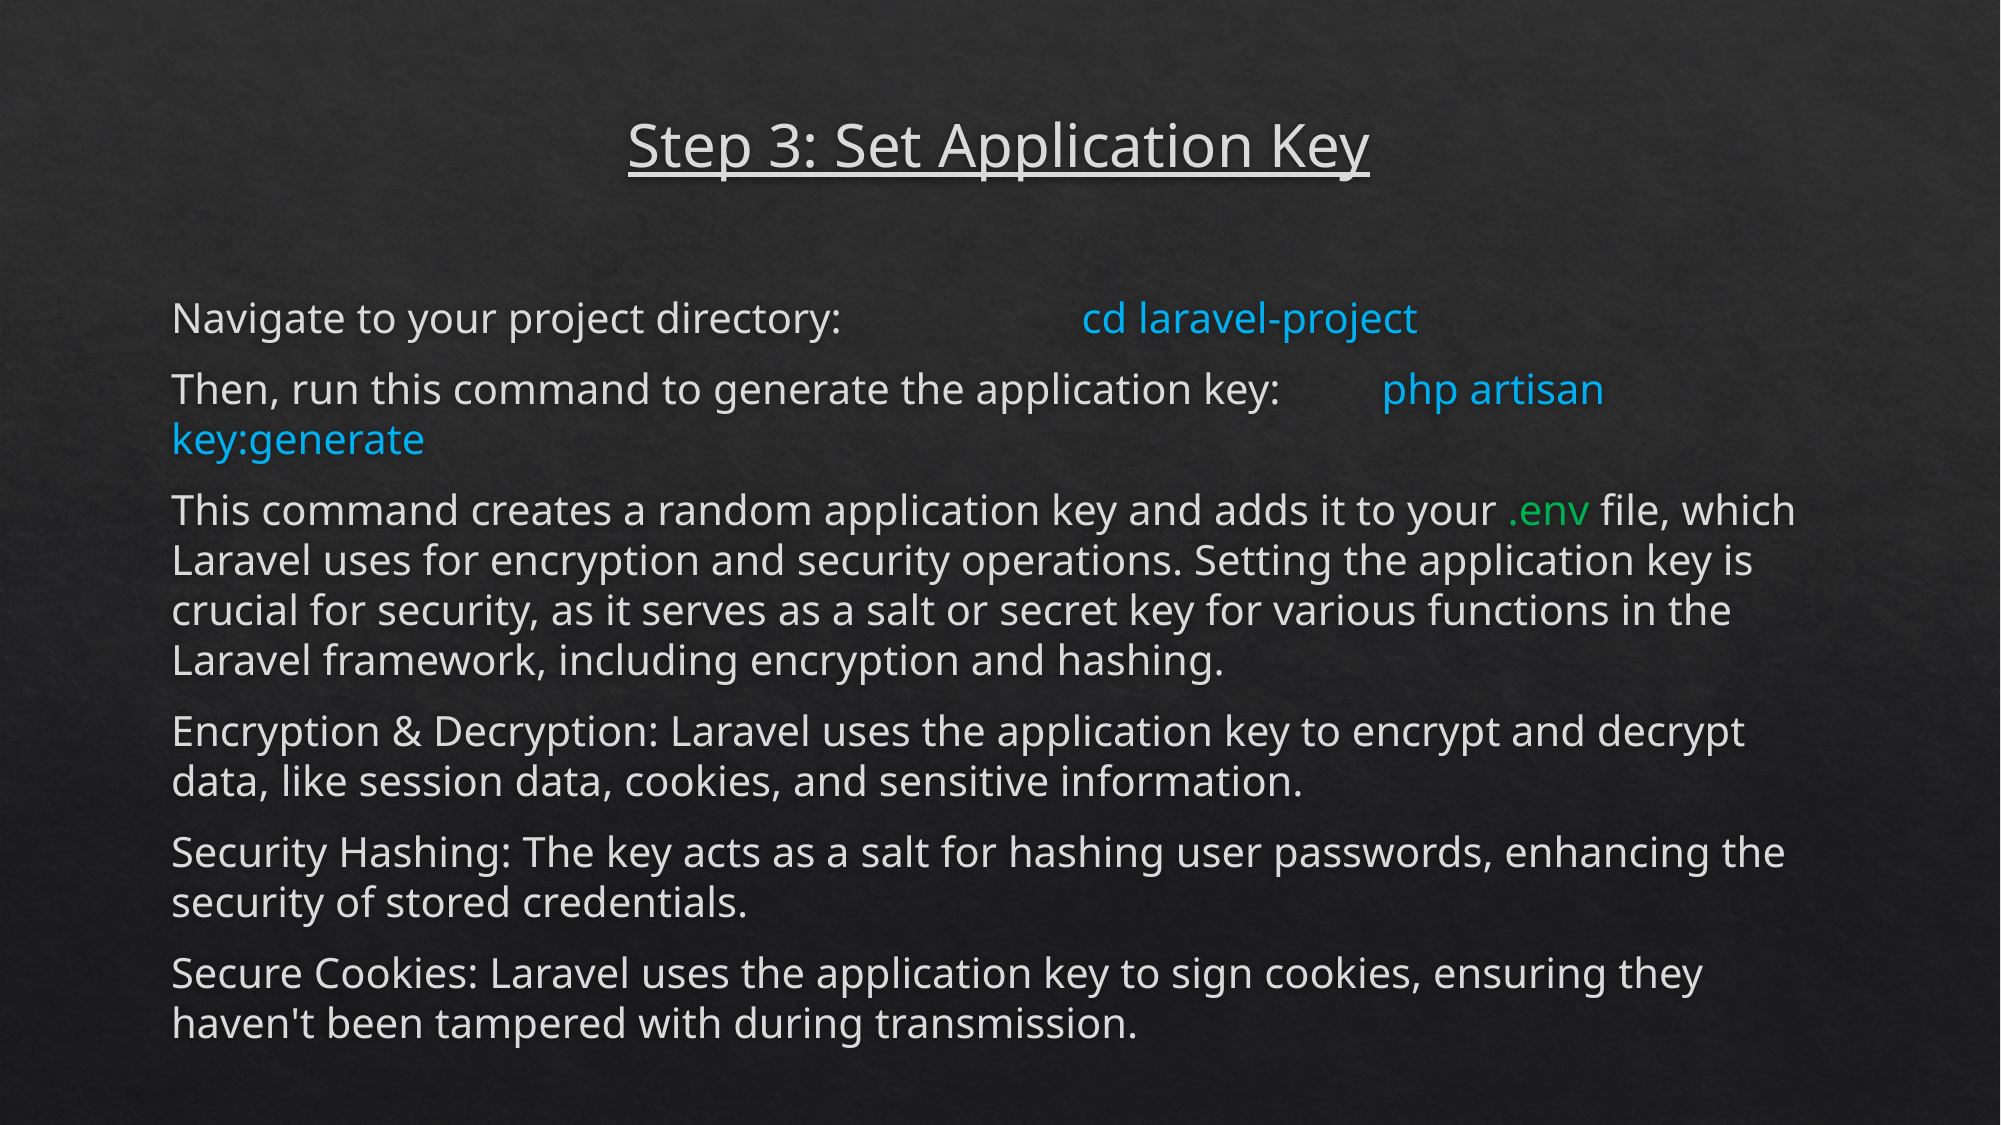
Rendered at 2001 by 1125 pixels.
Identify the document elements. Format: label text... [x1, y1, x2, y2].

list Navigate to your project directory: cd laravel-project Then, run this command to generate the application key: php artisan key:generate This command creates a random application key and adds it to your .env file, which Laravel uses for encryption and security operations. Setting the application key is crucial for security, as it serves as a salt or secret key for various functions in the Laravel framework, including encryption and hashing. Encryption & Decryption: Laravel uses the application key to encrypt and decrypt data, like session data, cookies, and sensitive information. Security Hashing: The key acts as a salt for hashing user passwords, enhancing the security of stored credentials. Secure Cookies: Laravel uses the application key to sign cookies, ensuring they haven't been tampered with during transmission. [149, 284, 1849, 1058]
title Step 3: Set Application Key [149, 99, 1849, 260]
